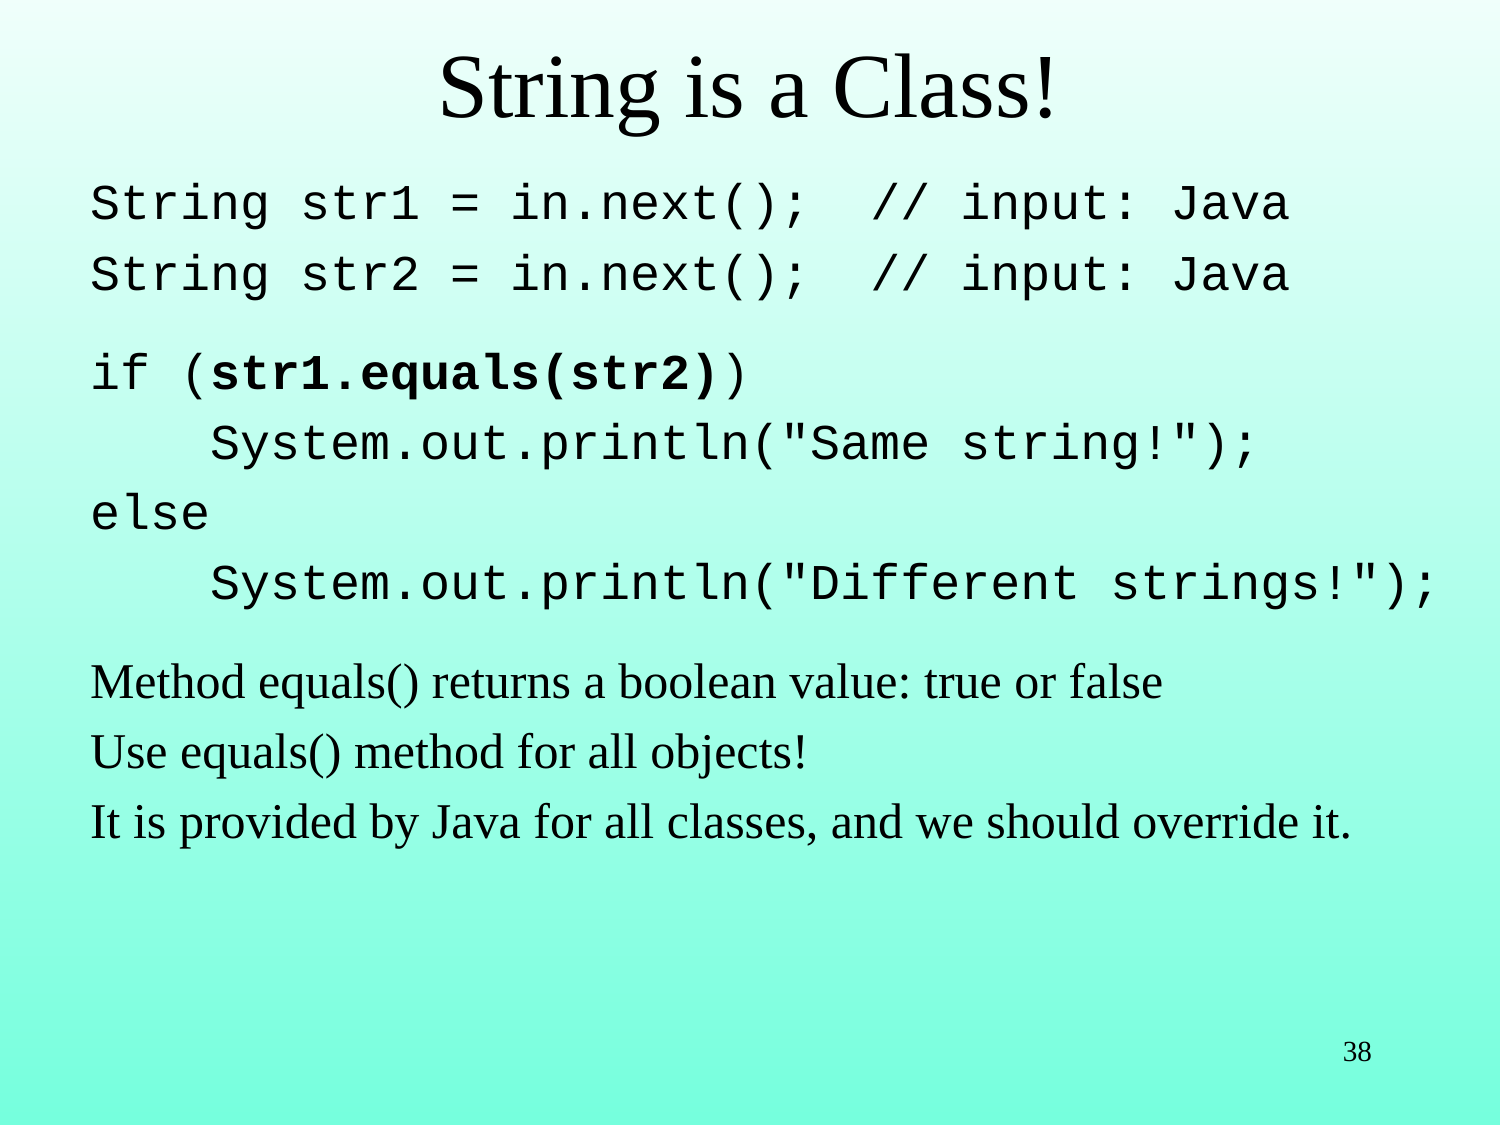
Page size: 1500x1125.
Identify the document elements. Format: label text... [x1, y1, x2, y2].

list String str1 = in.next(); // input: Java String str2 = in.next(); // input: Java if (str1.equals(str2)) System.out.println("Same string!"); else System.out.println("Different strings!"); Method equals() returns a boolean value: true or false Use equals() method for all objects! It is provided by Java for all classes, and we should override it. [75, 162, 1463, 938]
title String is a Class! [112, 12, 1388, 150]
slide_number 38 [1074, 1024, 1388, 1101]
